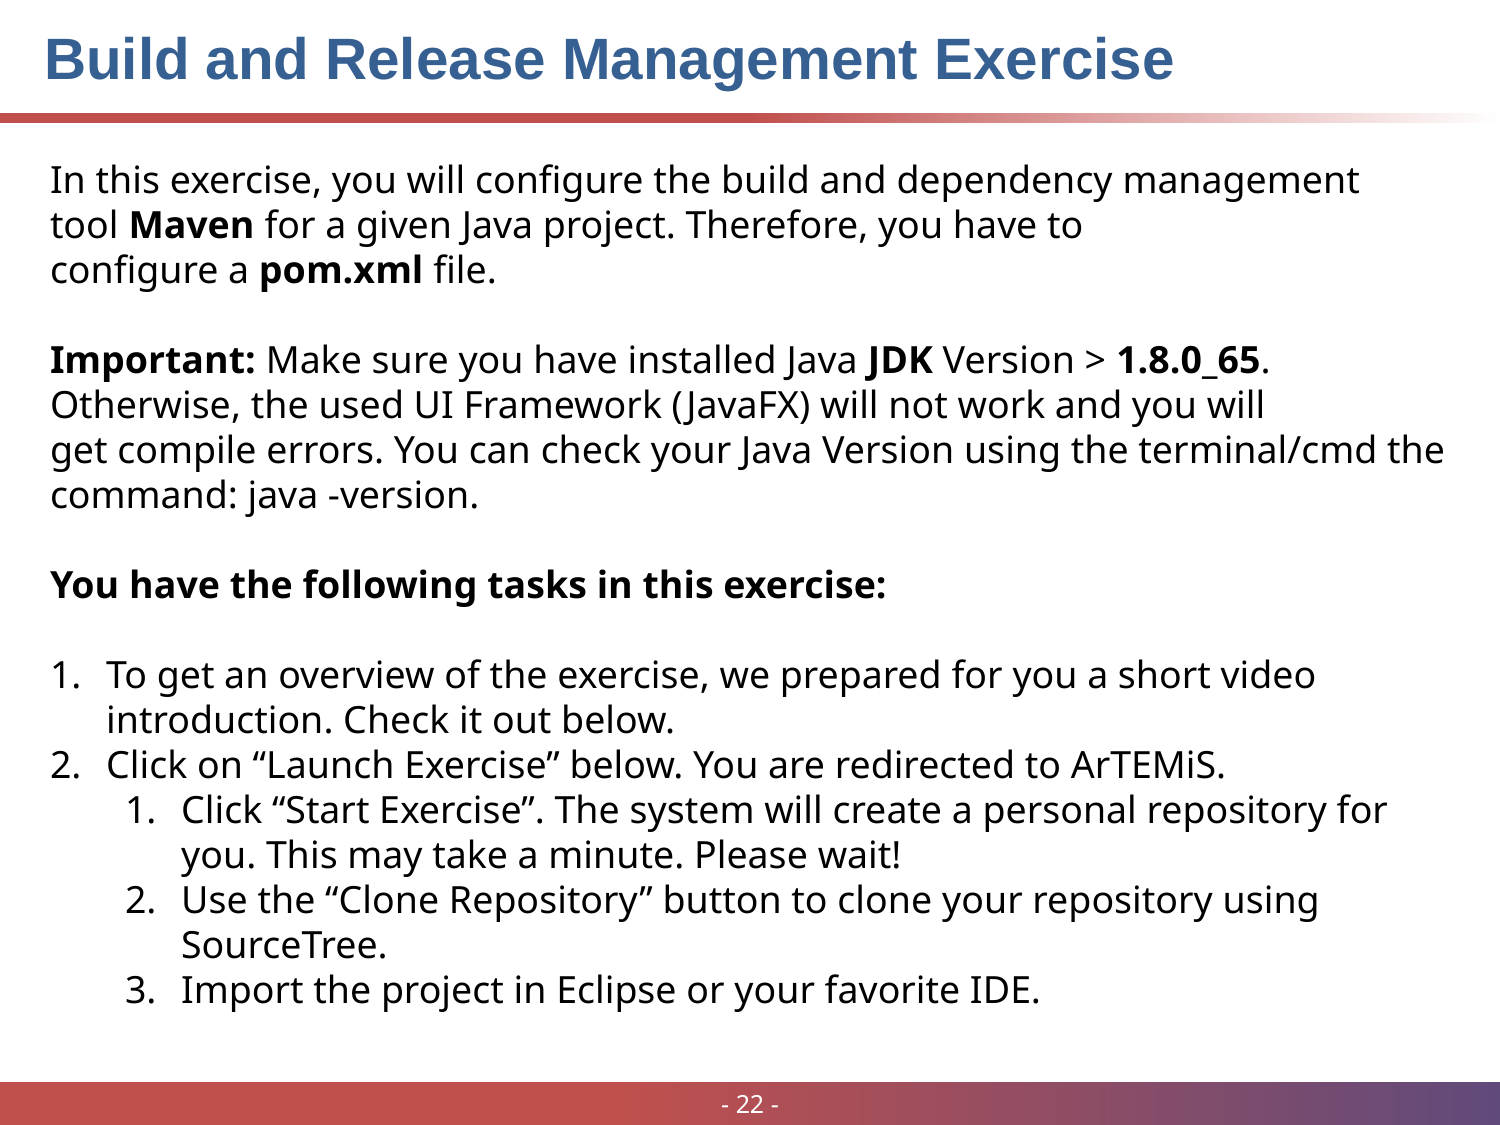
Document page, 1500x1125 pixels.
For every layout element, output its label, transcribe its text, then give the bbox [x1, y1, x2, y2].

slide_number 22 [575, 1082, 925, 1125]
text_box In this exercise, you will configure the build and dependency management tool Maven for a given Java project. Therefore, you have to configure a pom.xml file. Important: Make sure you have installed Java JDK Version > 1.8.0_65. Otherwise, the used UI Framework (JavaFX) will not work and you will get compile errors. You can check your Java Version using the terminal/cmd the command: java -version. You have the following tasks in this exercise: To get an overview of the exercise, we prepared for you a short video introduction. Check it out below. Click on “Launch Exercise” below. You are redirected to ArTEMiS. Click “Start Exercise”. The system will create a personal repository for you. This may take a minute. Please wait! Use the “Clone Repository” button to clone your repository using SourceTree. Import the project in Eclipse or your favorite IDE. [35, 148, 1477, 1019]
title Build and Release Management Exercise [29, 0, 1483, 114]
